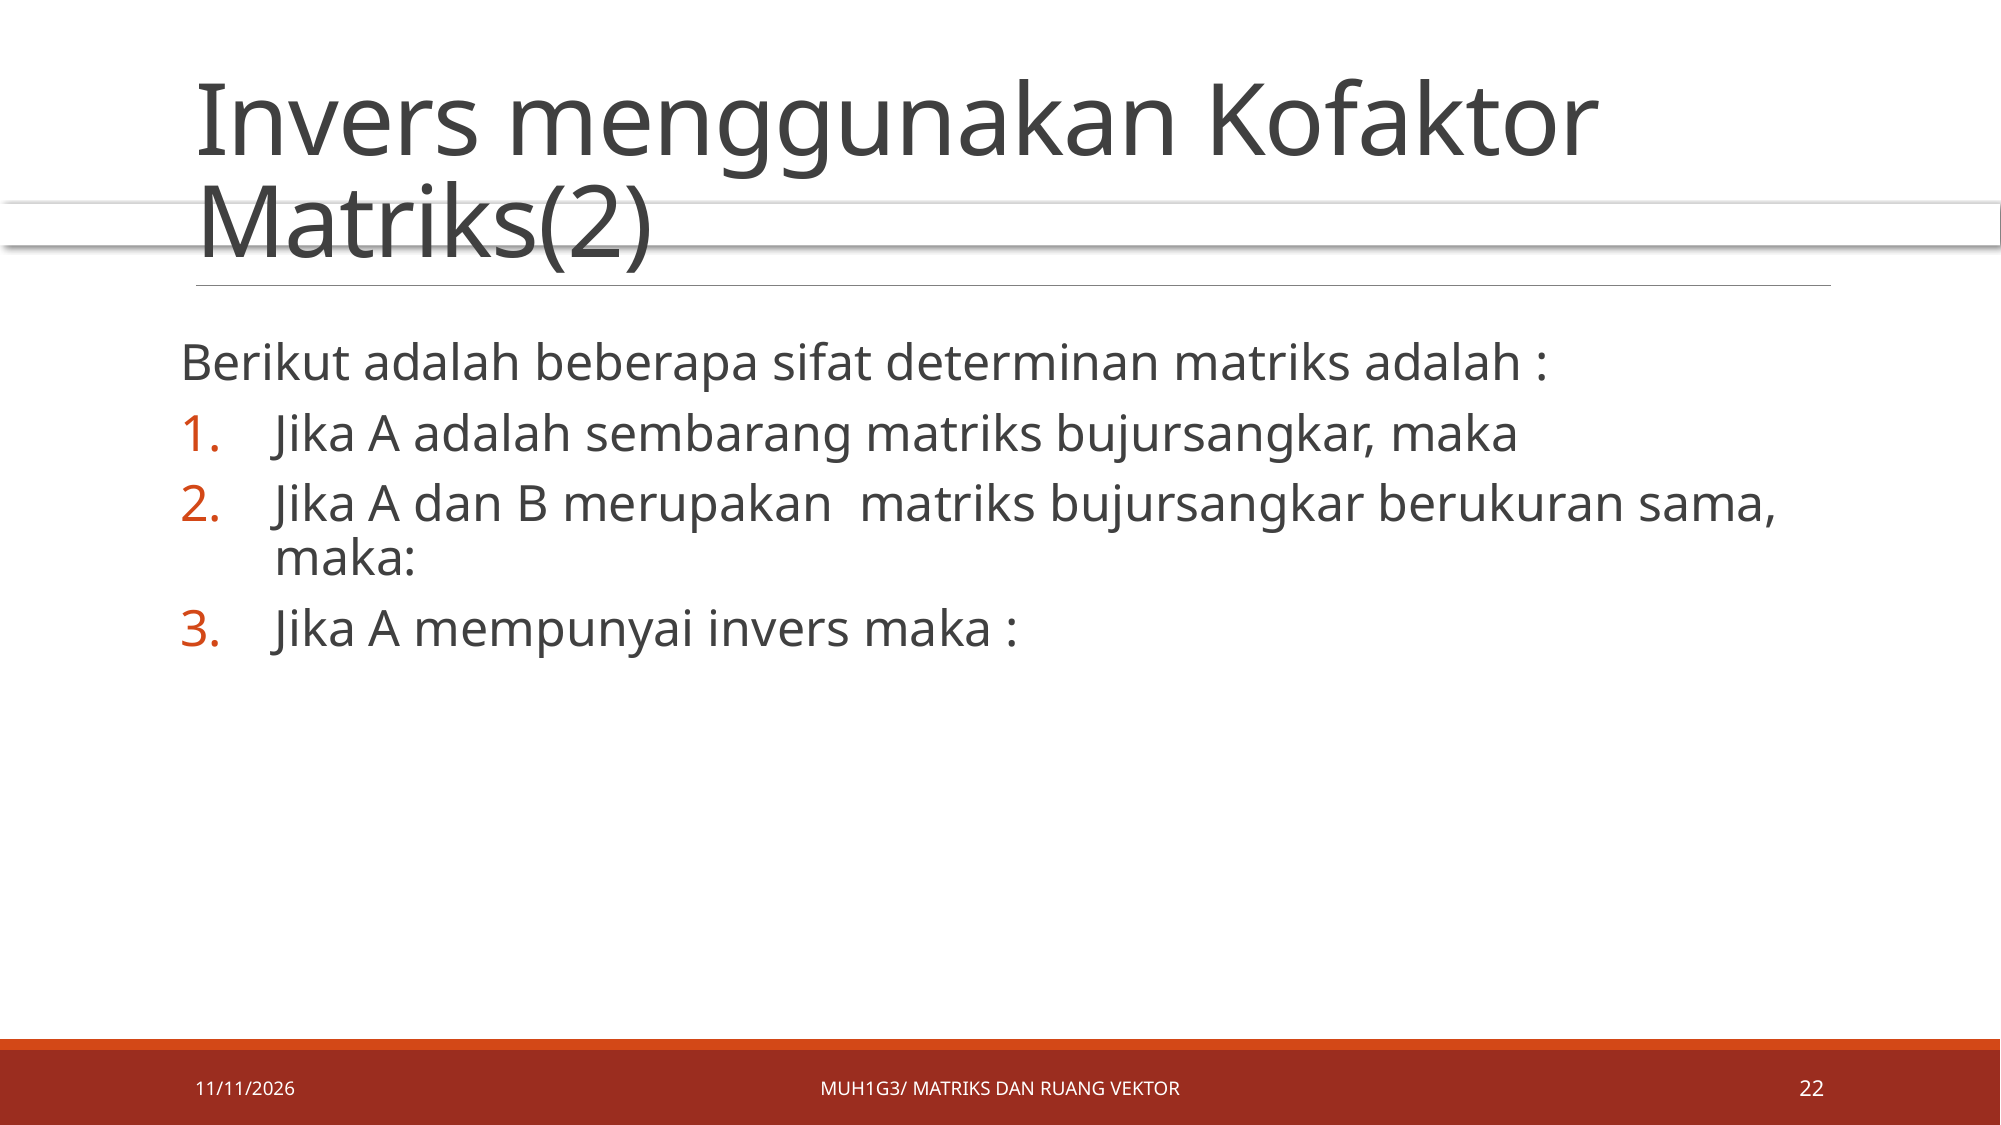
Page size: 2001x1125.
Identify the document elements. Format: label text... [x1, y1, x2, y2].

slide_number 22 [1624, 1059, 1840, 1120]
title Invers menggunakan Kofaktor Matriks(2) [180, 47, 1830, 285]
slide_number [180, 1059, 586, 1120]
footer MUH1G3/ Matriks dan ruang vektor [604, 1059, 1396, 1120]
